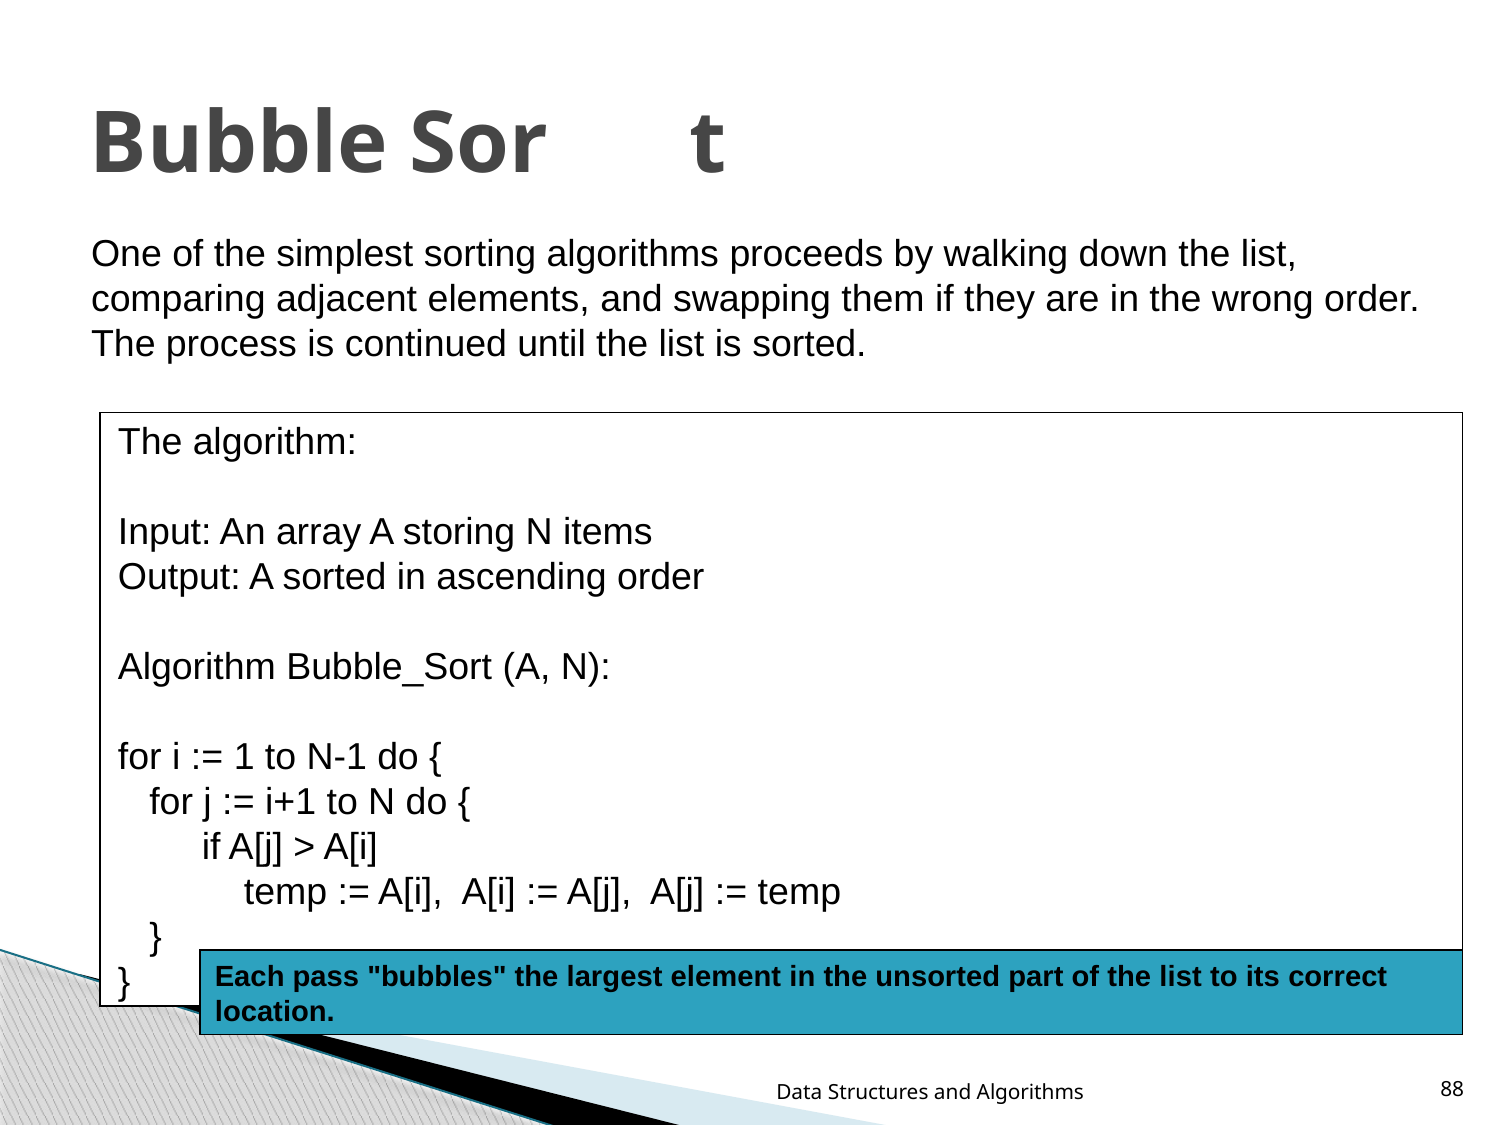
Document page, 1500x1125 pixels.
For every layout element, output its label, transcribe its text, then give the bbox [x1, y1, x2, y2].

text_box The algorithm: Input: An array A storing N items Output: A sorted in ascending order Algorithm Bubble_Sort (A, N): for i := 1 to N-1 do { for j := i+1 to N do { if A[j] > A[i] temp := A[i], A[i] := A[j], A[j] := temp } } [99, 412, 1463, 1007]
text_box One of the simplest sorting algorithms proceeds by walking down the list, comparing adjacent elements, and swapping them if they are in the wrong order. The process is continued until the list is sorted. [87, 224, 1475, 369]
text_box Each pass "bubbles" the largest element in the unsorted part of the list to its correct location. [199, 949, 1463, 1035]
slide_number 88 [1418, 1051, 1479, 1112]
footer Data Structures and Algorithms [718, 1051, 1105, 1112]
title Bubble Sor t [75, 45, 1425, 233]
